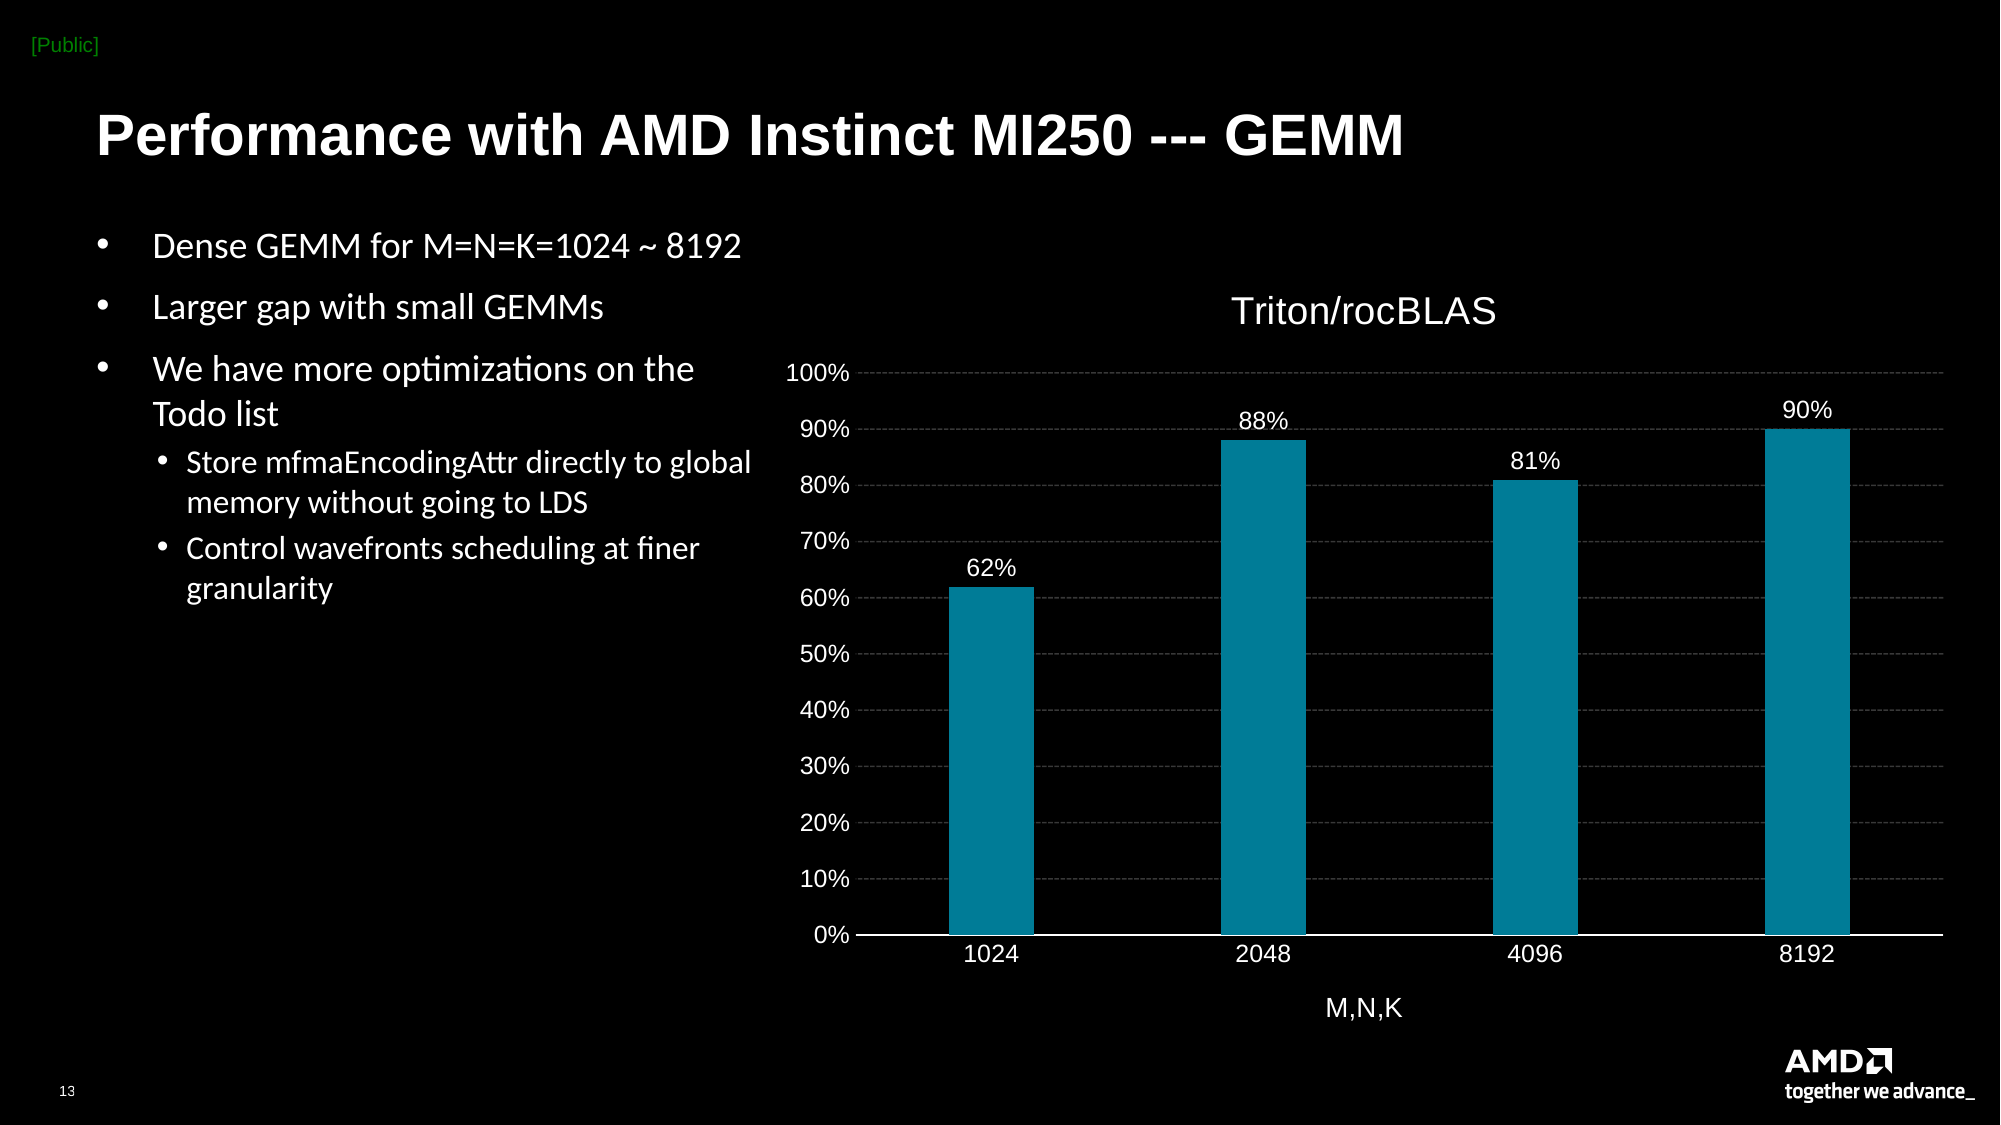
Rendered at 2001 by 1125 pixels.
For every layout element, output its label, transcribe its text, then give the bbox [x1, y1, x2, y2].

picture [1785, 1048, 1975, 1103]
title Performance with AMD Instinct MI250 --- GEMM [96, 97, 1904, 168]
text_box Dense GEMM for M=N=K=1024 ~ 8192 Larger gap with small GEMMs We have more optimizations on the Todo list Store mfmaEncodingAttr directly to global memory without going to LDS Control wavefronts scheduling at finer granularity [96, 213, 762, 731]
chart [761, 252, 1968, 1057]
